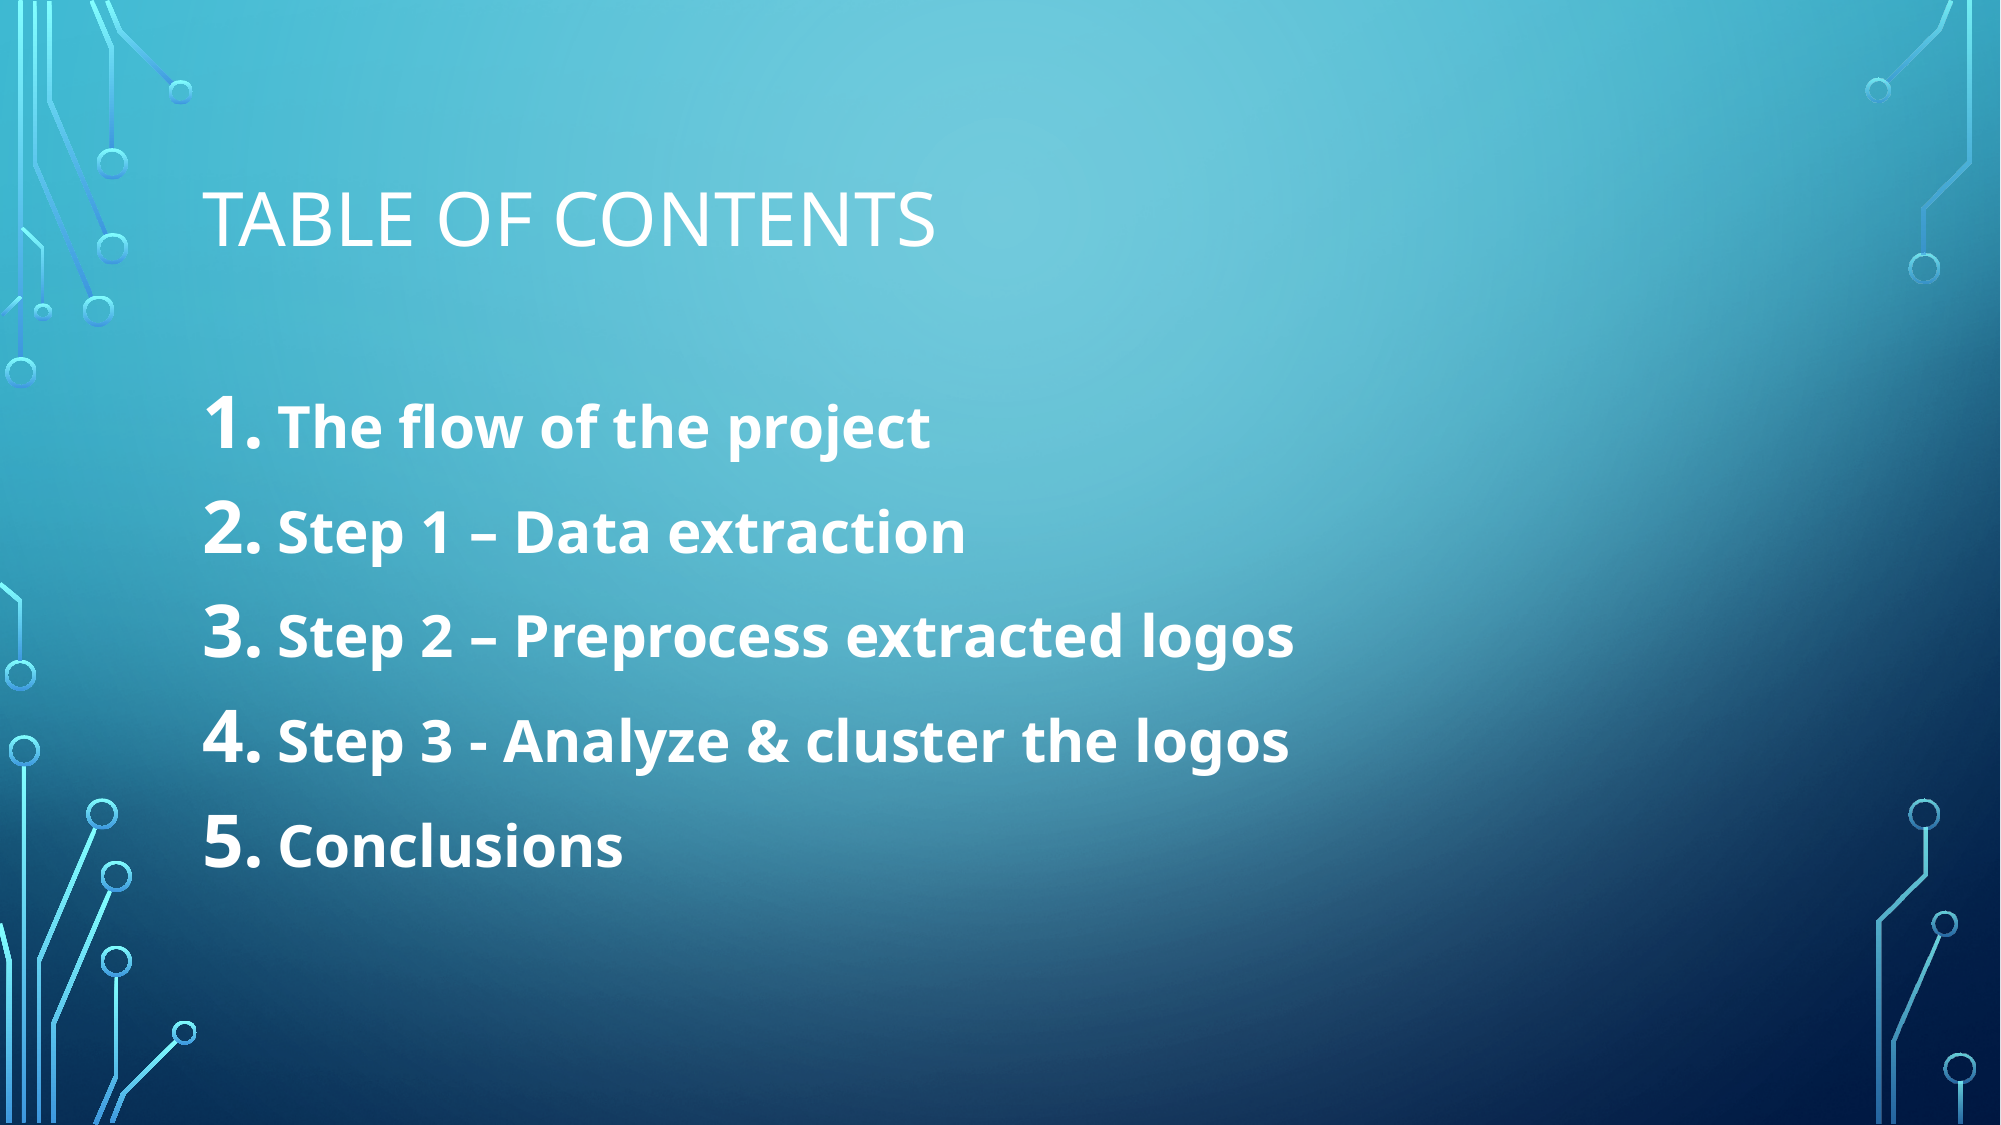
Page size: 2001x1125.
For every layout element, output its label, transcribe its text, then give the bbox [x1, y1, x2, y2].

list The flow of the project Step 1 – Data extraction Step 2 – Preprocess extracted logos Step 3 - Analyze & cluster the logos Conclusions [187, 369, 1813, 950]
title Table of contents [187, 101, 1813, 344]
